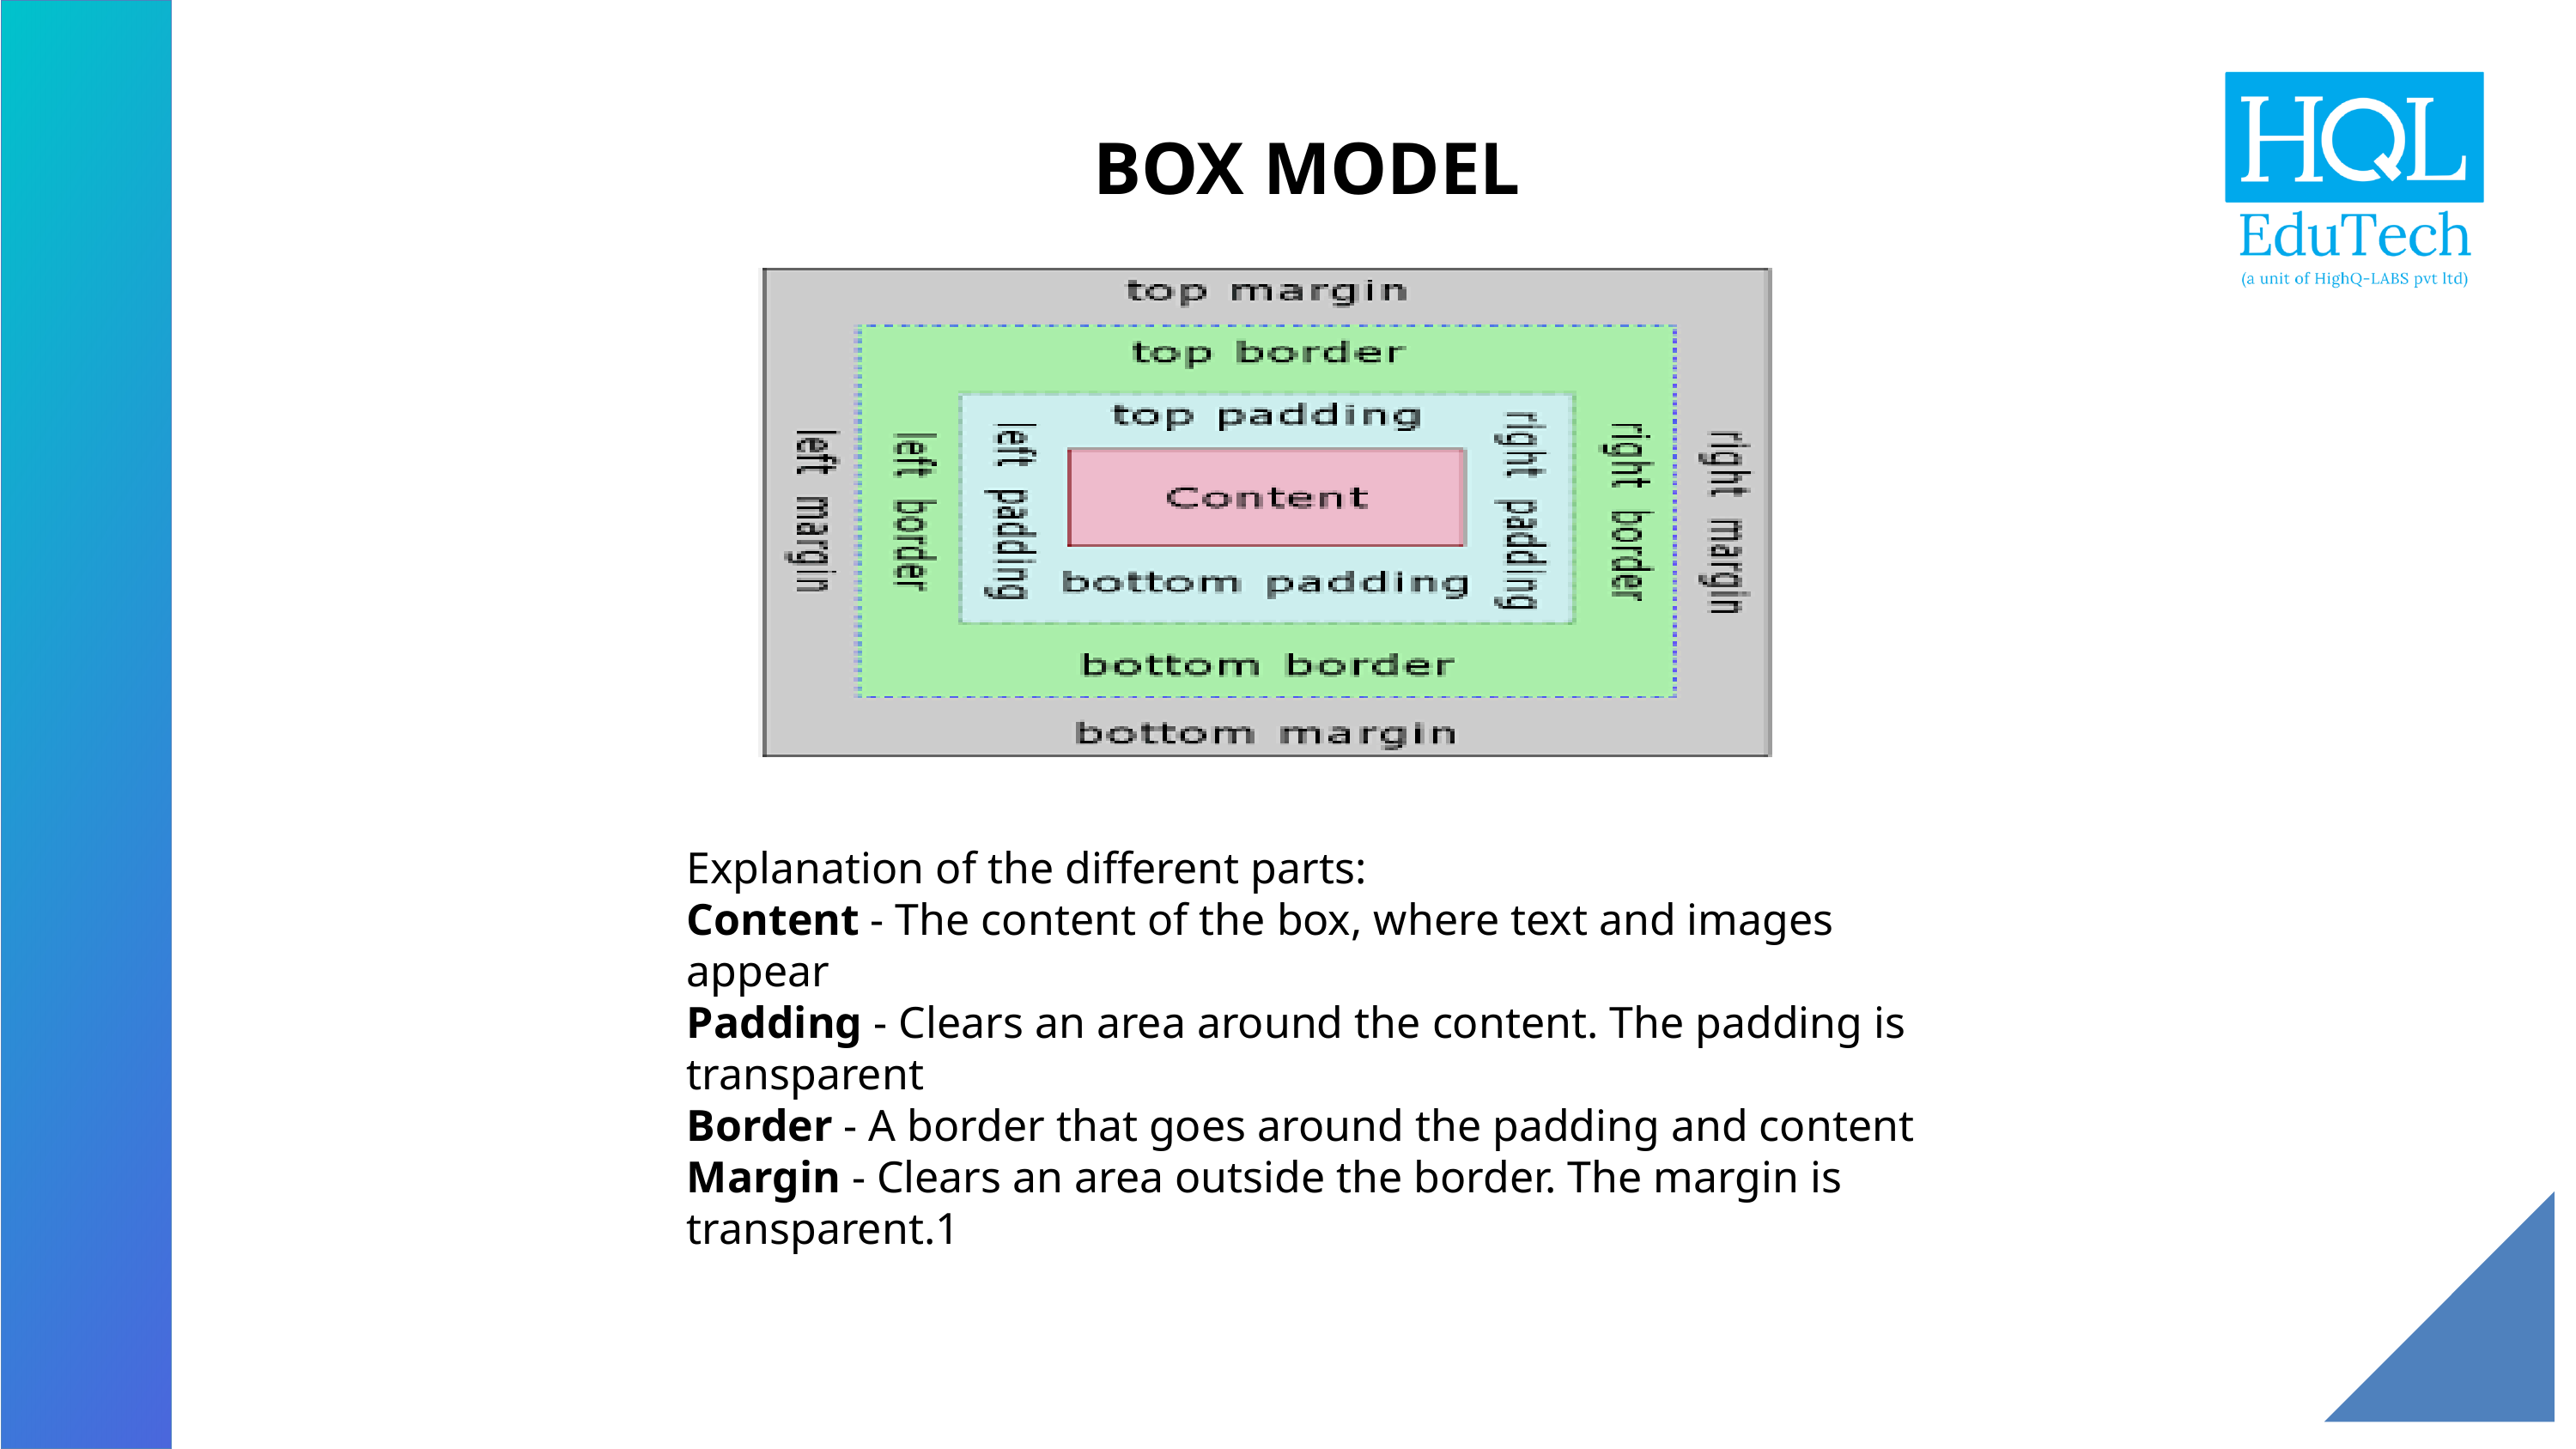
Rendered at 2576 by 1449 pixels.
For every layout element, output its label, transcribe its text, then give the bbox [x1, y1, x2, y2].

picture [1, 0, 173, 1449]
text_box Explanation of the different parts: Content - The content of the box, where text and images appear Padding - Clears an area around the content. The padding is transparent Border - A border that goes around the padding and content Margin - Clears an area outside the border. The margin is transparent.1 [674, 834, 1963, 1260]
picture [2180, 0, 2529, 348]
picture [754, 261, 1782, 765]
title BOX MODEL [720, 43, 1893, 288]
text_box [2324, 1191, 2555, 1422]
